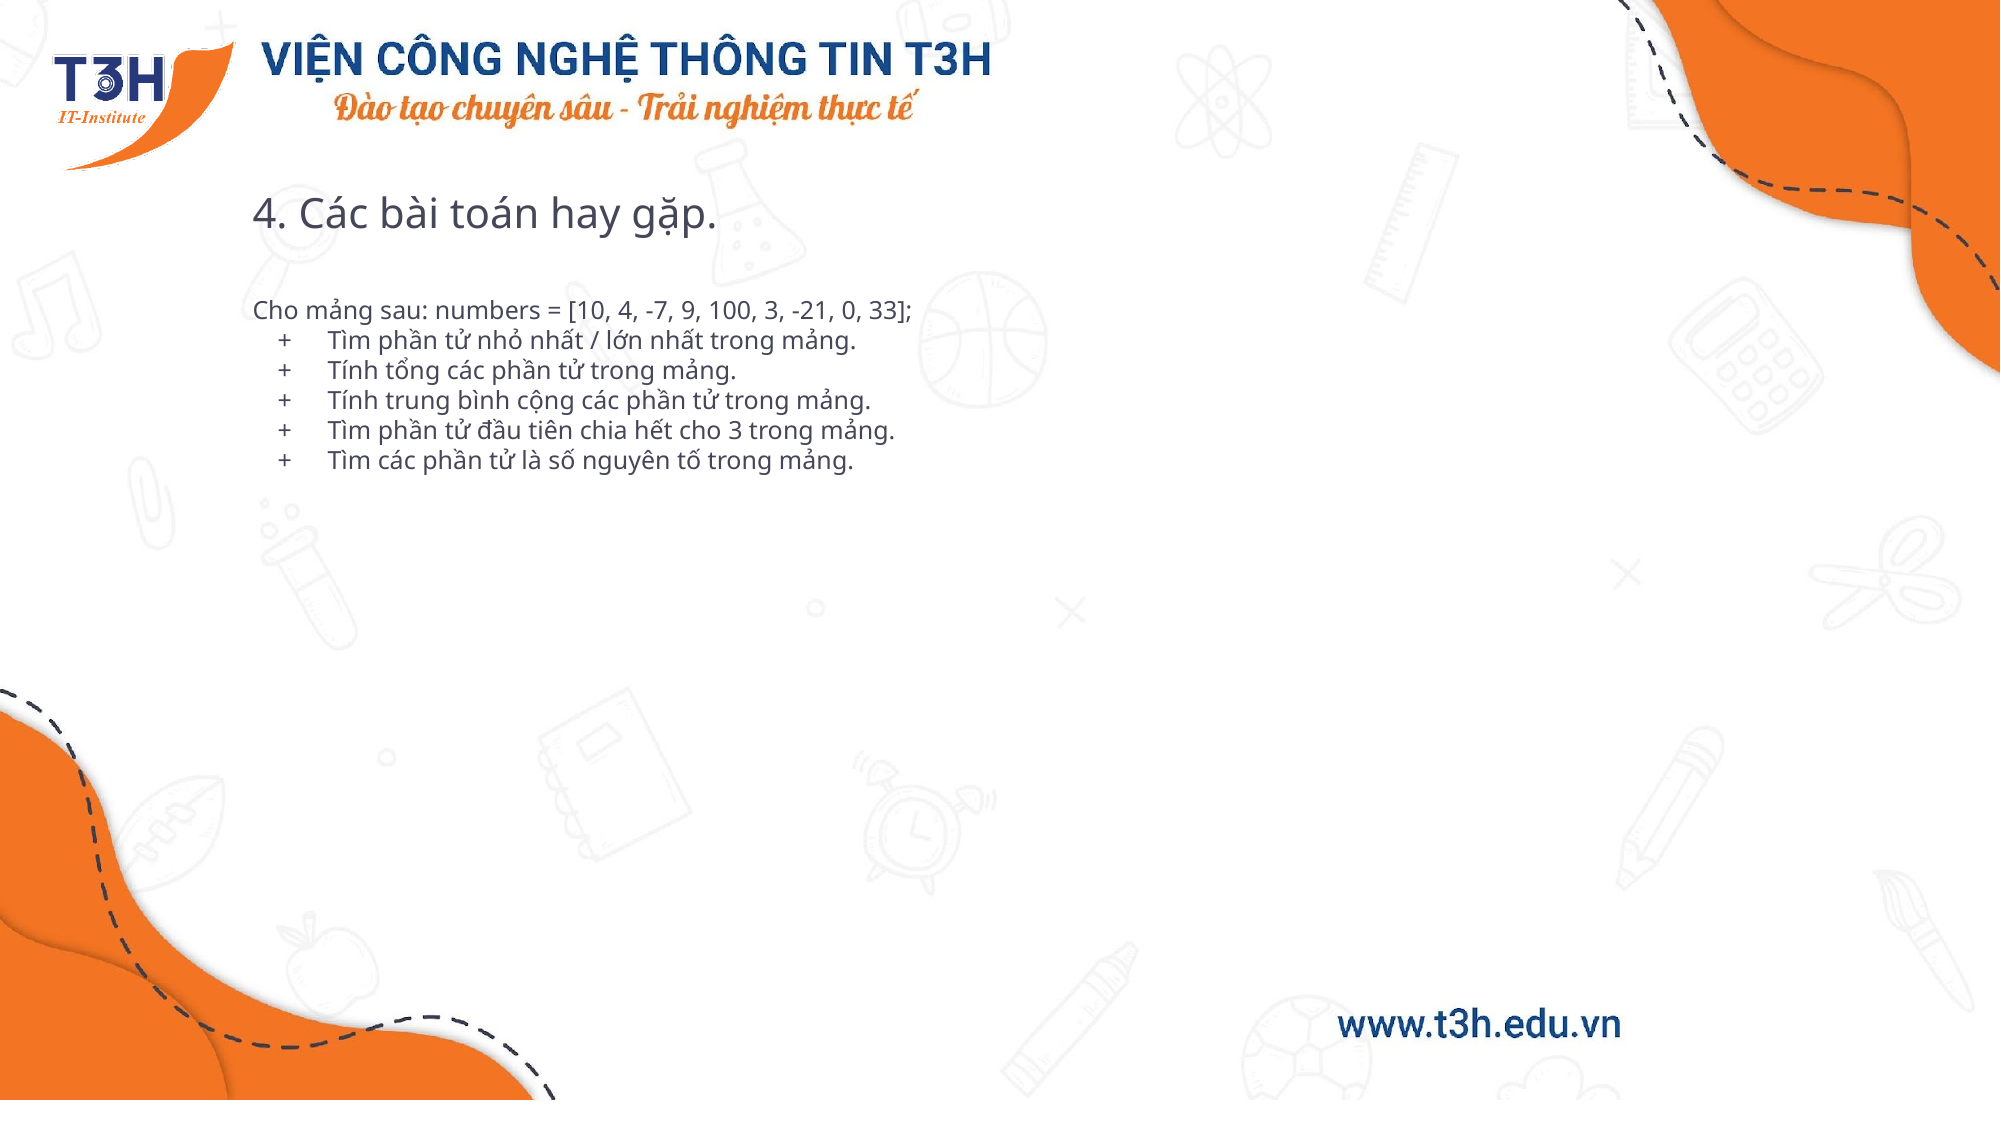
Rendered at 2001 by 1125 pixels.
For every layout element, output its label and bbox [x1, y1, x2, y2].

picture [0, 0, 2000, 1101]
text_box [351, 257, 484, 376]
